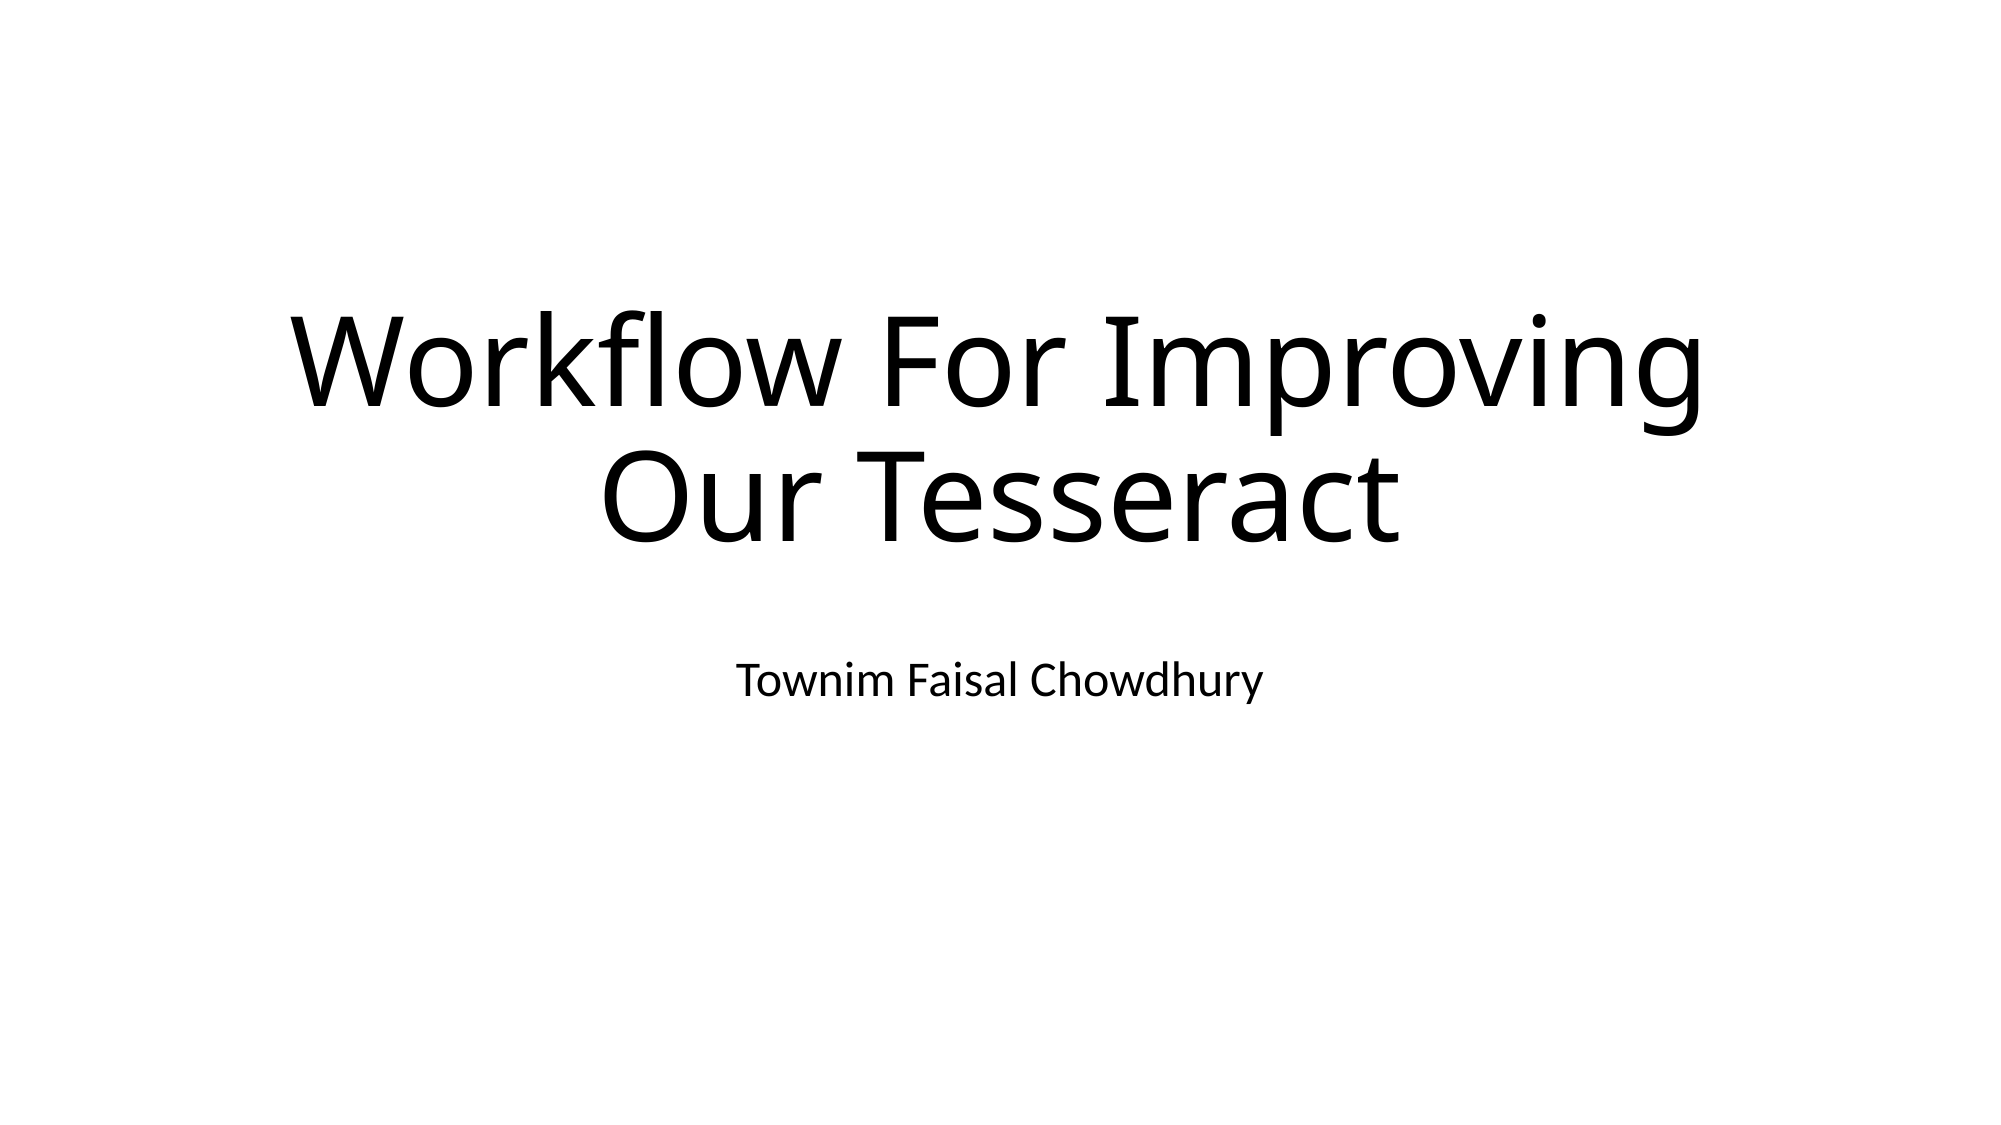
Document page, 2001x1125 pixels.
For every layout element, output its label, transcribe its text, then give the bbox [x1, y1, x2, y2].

subtitle Townim Faisal Chowdhury [249, 645, 1750, 863]
title Workflow For Improving Our Tesseract [249, 184, 1750, 576]
